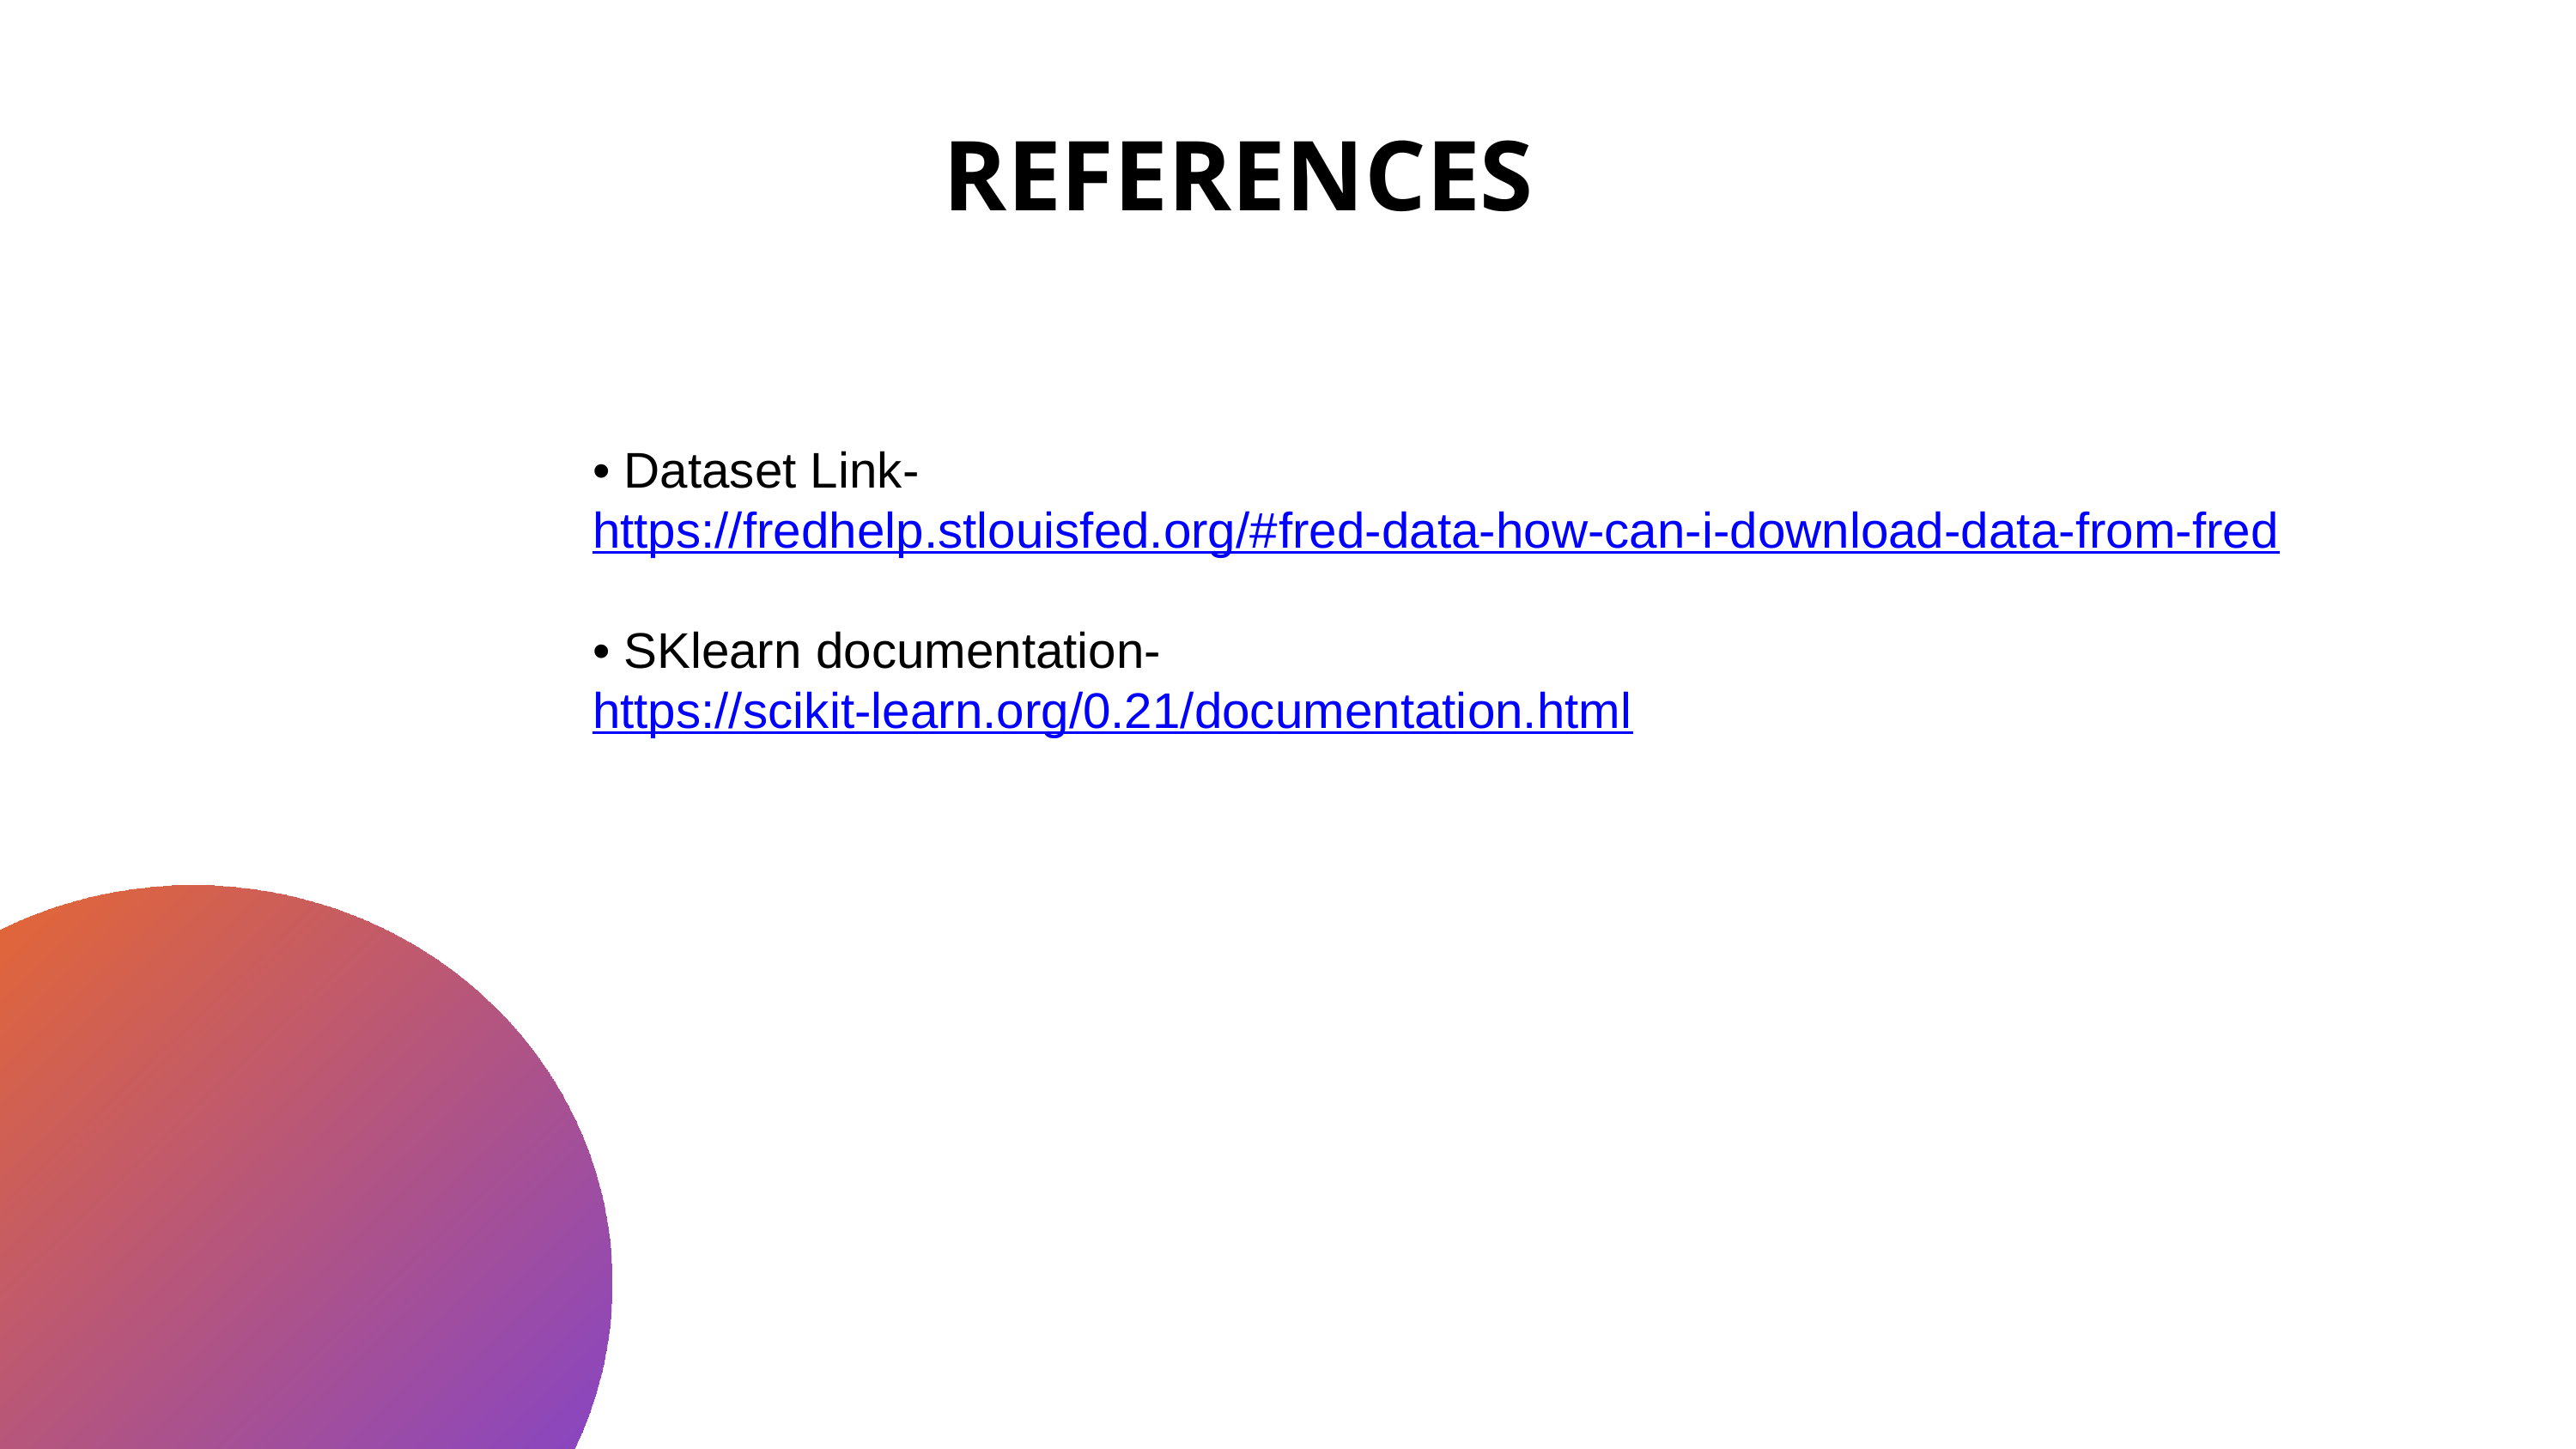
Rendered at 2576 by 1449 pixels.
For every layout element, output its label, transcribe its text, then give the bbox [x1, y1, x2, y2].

text_box REFERENCES [253, 112, 2222, 231]
text_box • Dataset Link- https://fredhelp.stlouisfed.org/#fred-data-how-can-i-download-data-from-fred • SKlearn documentation- https://scikit-learn.org/0.21/documentation.html [579, 431, 2455, 745]
picture [0, 885, 612, 1449]
